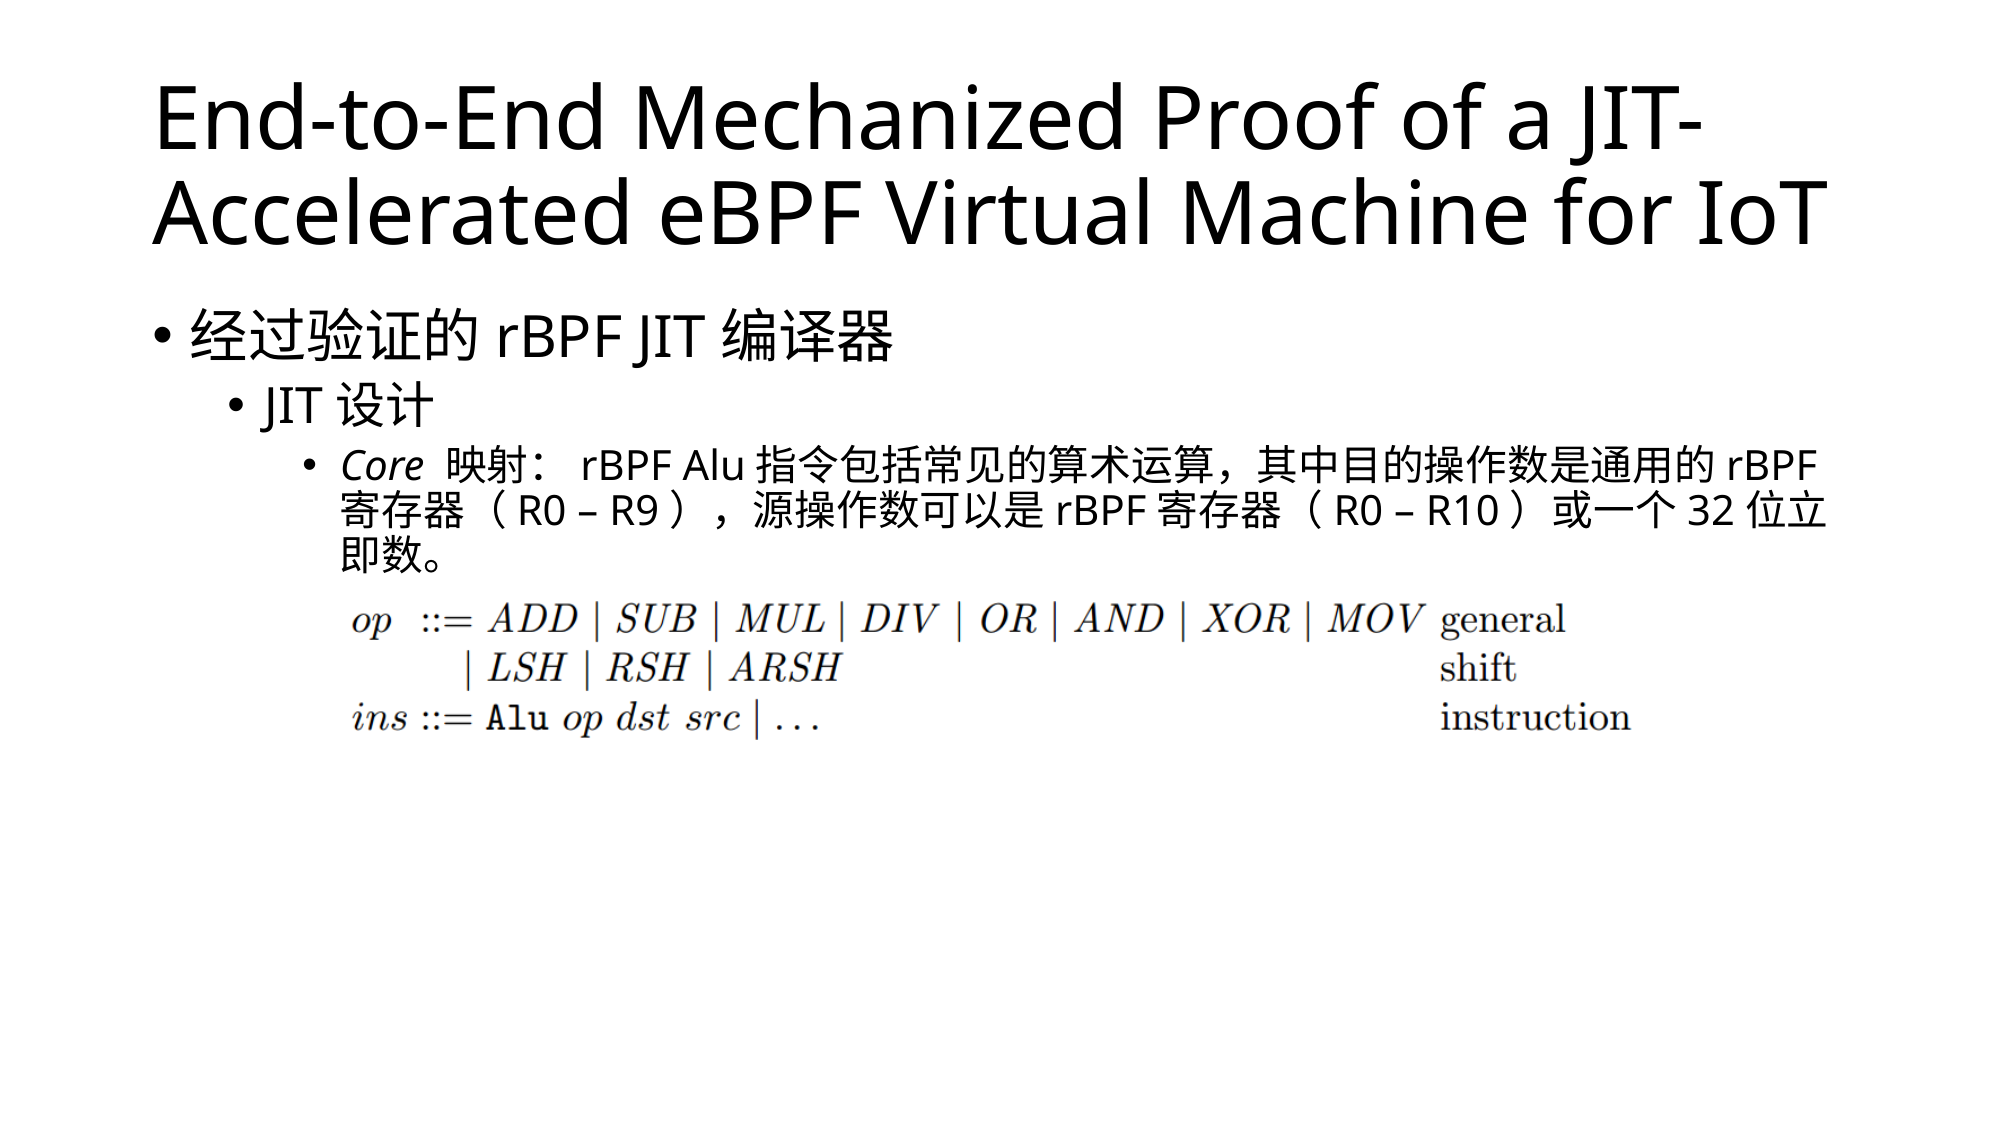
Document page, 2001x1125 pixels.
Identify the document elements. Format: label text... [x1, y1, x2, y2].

list 经过验证的rBPF JIT编译器 JIT设计 Core 映射：rBPF Alu指令包括常见的算术运算，其中目的操作数是通用的rBPF寄存器（R0 – R9），源操作数可以是rBPF寄存器（R0 – R10）或一个32位立即数。 [137, 299, 1863, 1014]
title End-to-End Mechanized Proof of a JIT-Accelerated eBPF Virtual Machine for IoT [137, 59, 1863, 278]
picture [320, 583, 1731, 757]
